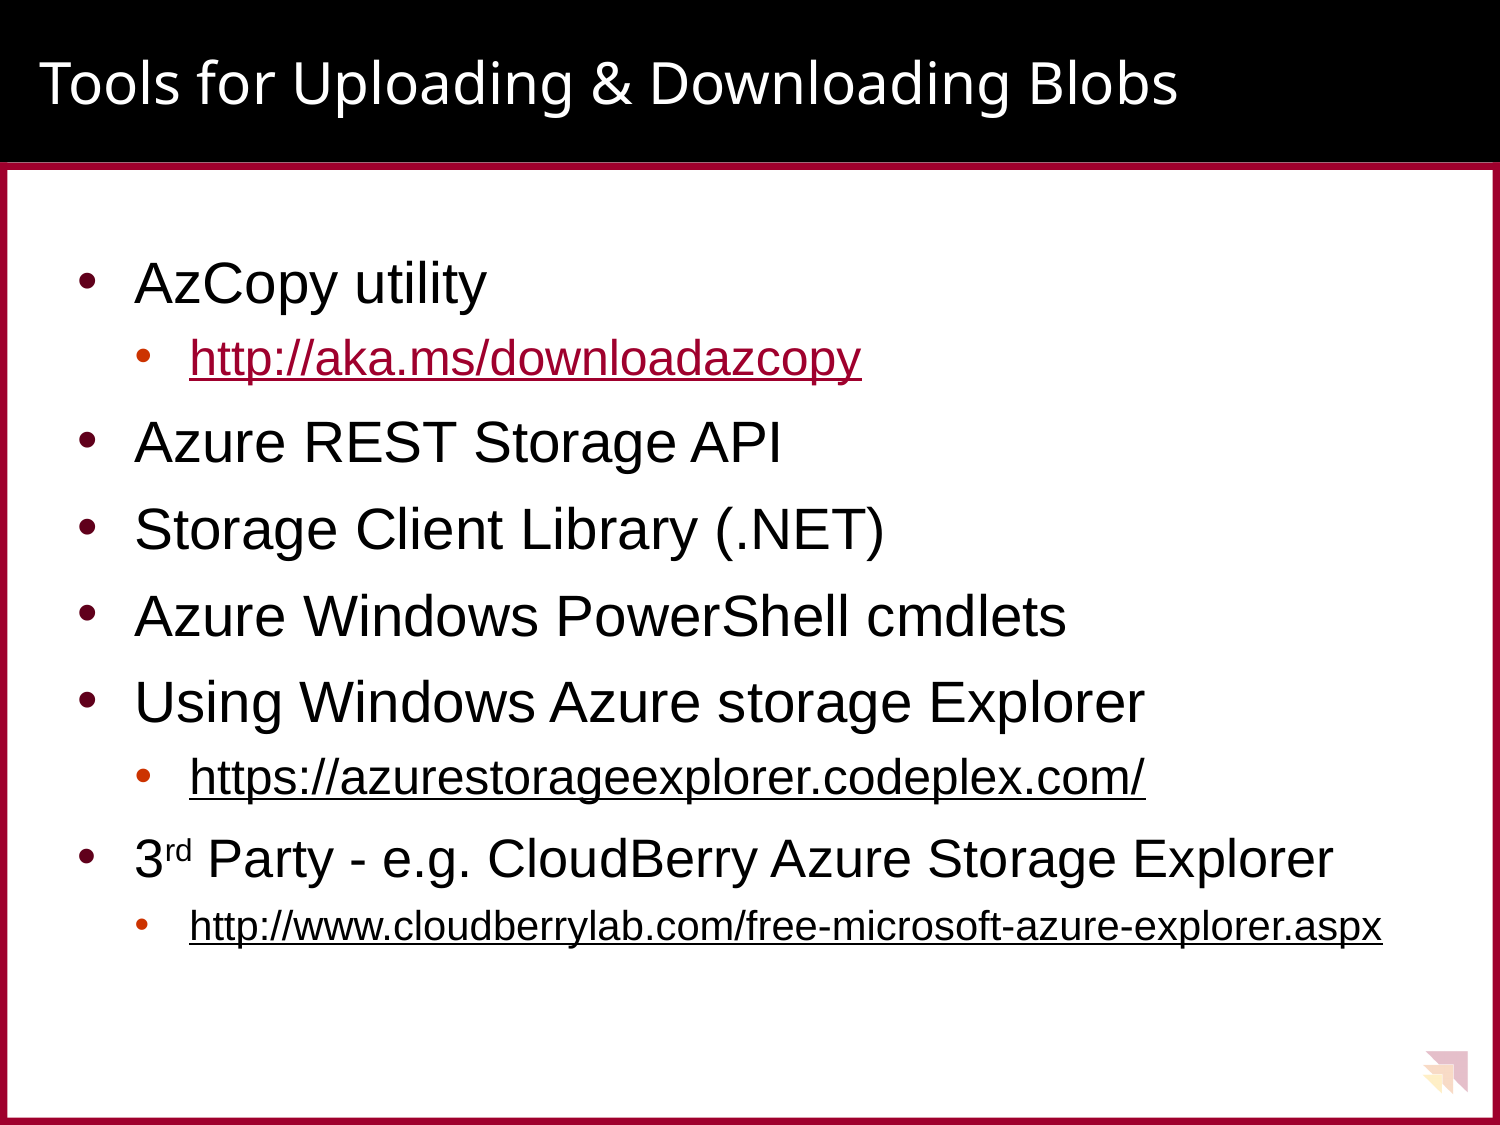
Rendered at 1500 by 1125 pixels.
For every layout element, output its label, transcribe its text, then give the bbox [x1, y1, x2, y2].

list AzCopy utility http://aka.ms/downloadazcopy Azure REST Storage API Storage Client Library (.NET) Azure Windows PowerShell cmdlets Using Windows Azure storage Explorer https://azurestorageexplorer.codeplex.com/ 3rd Party - e.g. CloudBerry Azure Storage Explorer http://www.cloudberrylab.com/free-microsoft-azure-explorer.aspx [62, 237, 1438, 1088]
title Tools for Uploading & Downloading Blobs [24, 12, 1438, 150]
